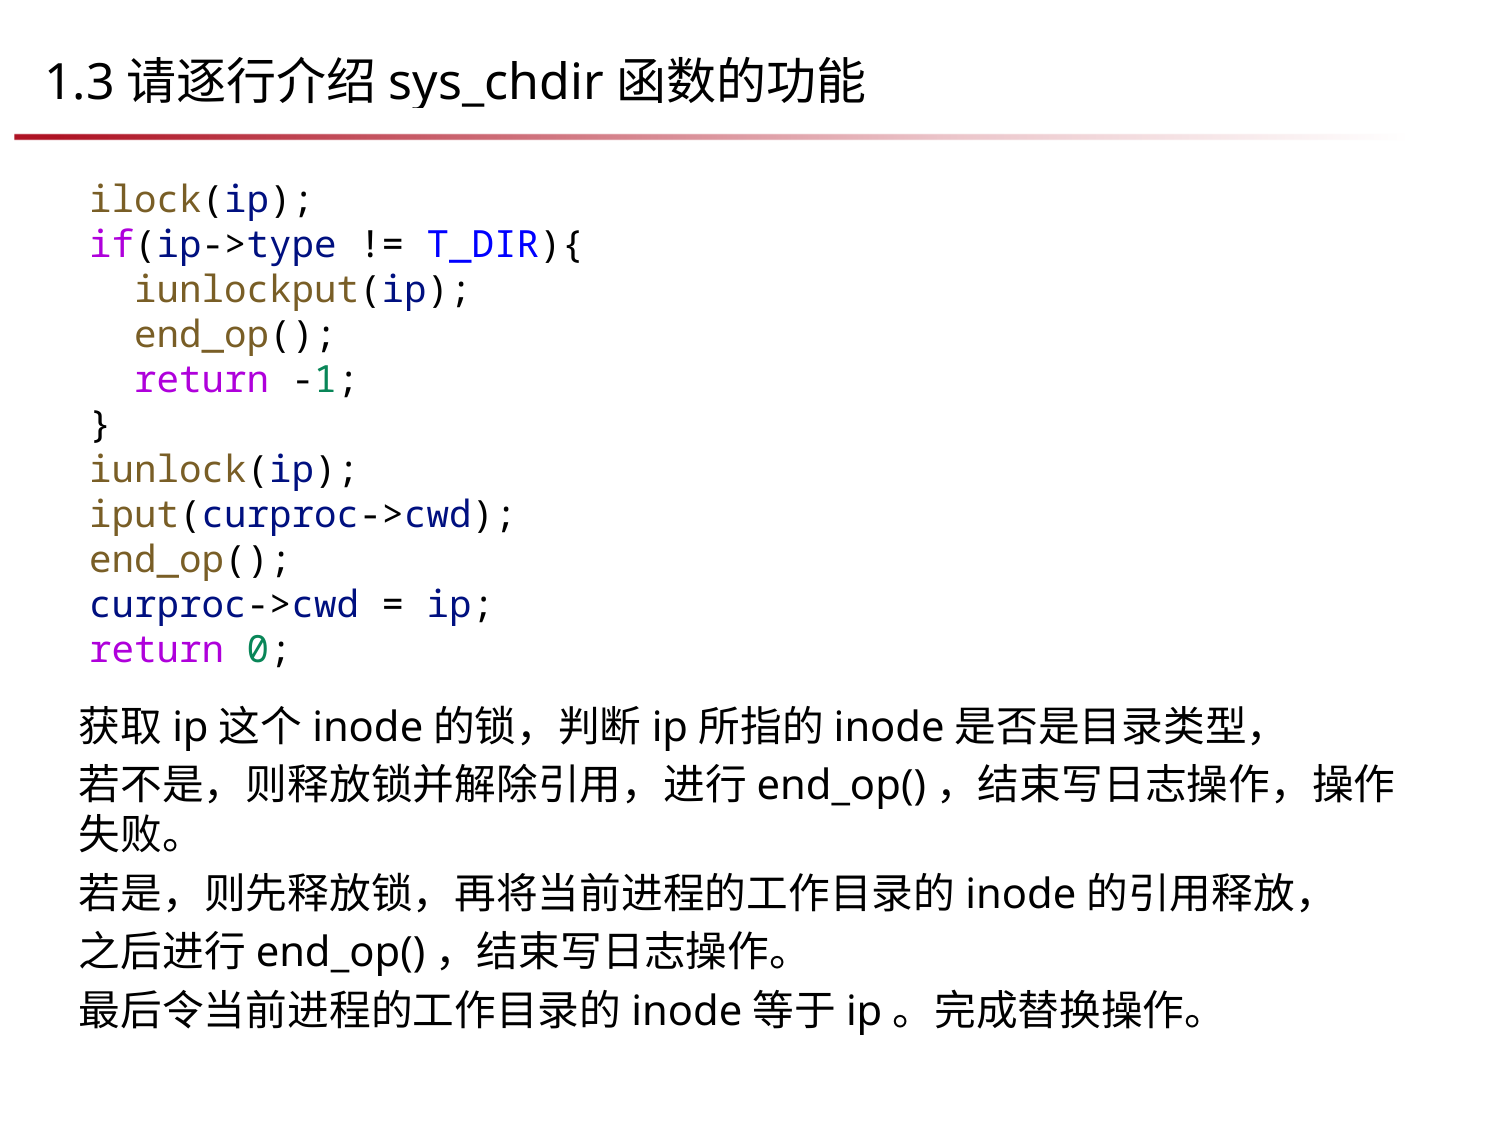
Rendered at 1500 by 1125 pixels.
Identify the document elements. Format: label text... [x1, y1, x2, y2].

picture [13, 108, 1500, 228]
list 获取ip这个inode的锁，判断ip所指的inode是否是目录类型， 若不是，则释放锁并解除引用，进行end_op()，结束写日志操作，操作失败。 若是，则先释放锁，再将当前进程的工作目录的inode的引用释放， 之后进行end_op()，结束写日志操作。 最后令当前进程的工作目录的inode等于ip。完成替换操作。 [63, 692, 1437, 1078]
title 1.3请逐行介绍sys_chdir函数的功能 [29, 0, 1380, 108]
text_box ilock(ip); if(ip->type != T_DIR){ iunlockput(ip); end_op(); return -1; } iunlock(ip); iput(curproc->cwd); end_op(); curproc->cwd = ip; return 0; [29, 228, 1022, 678]
